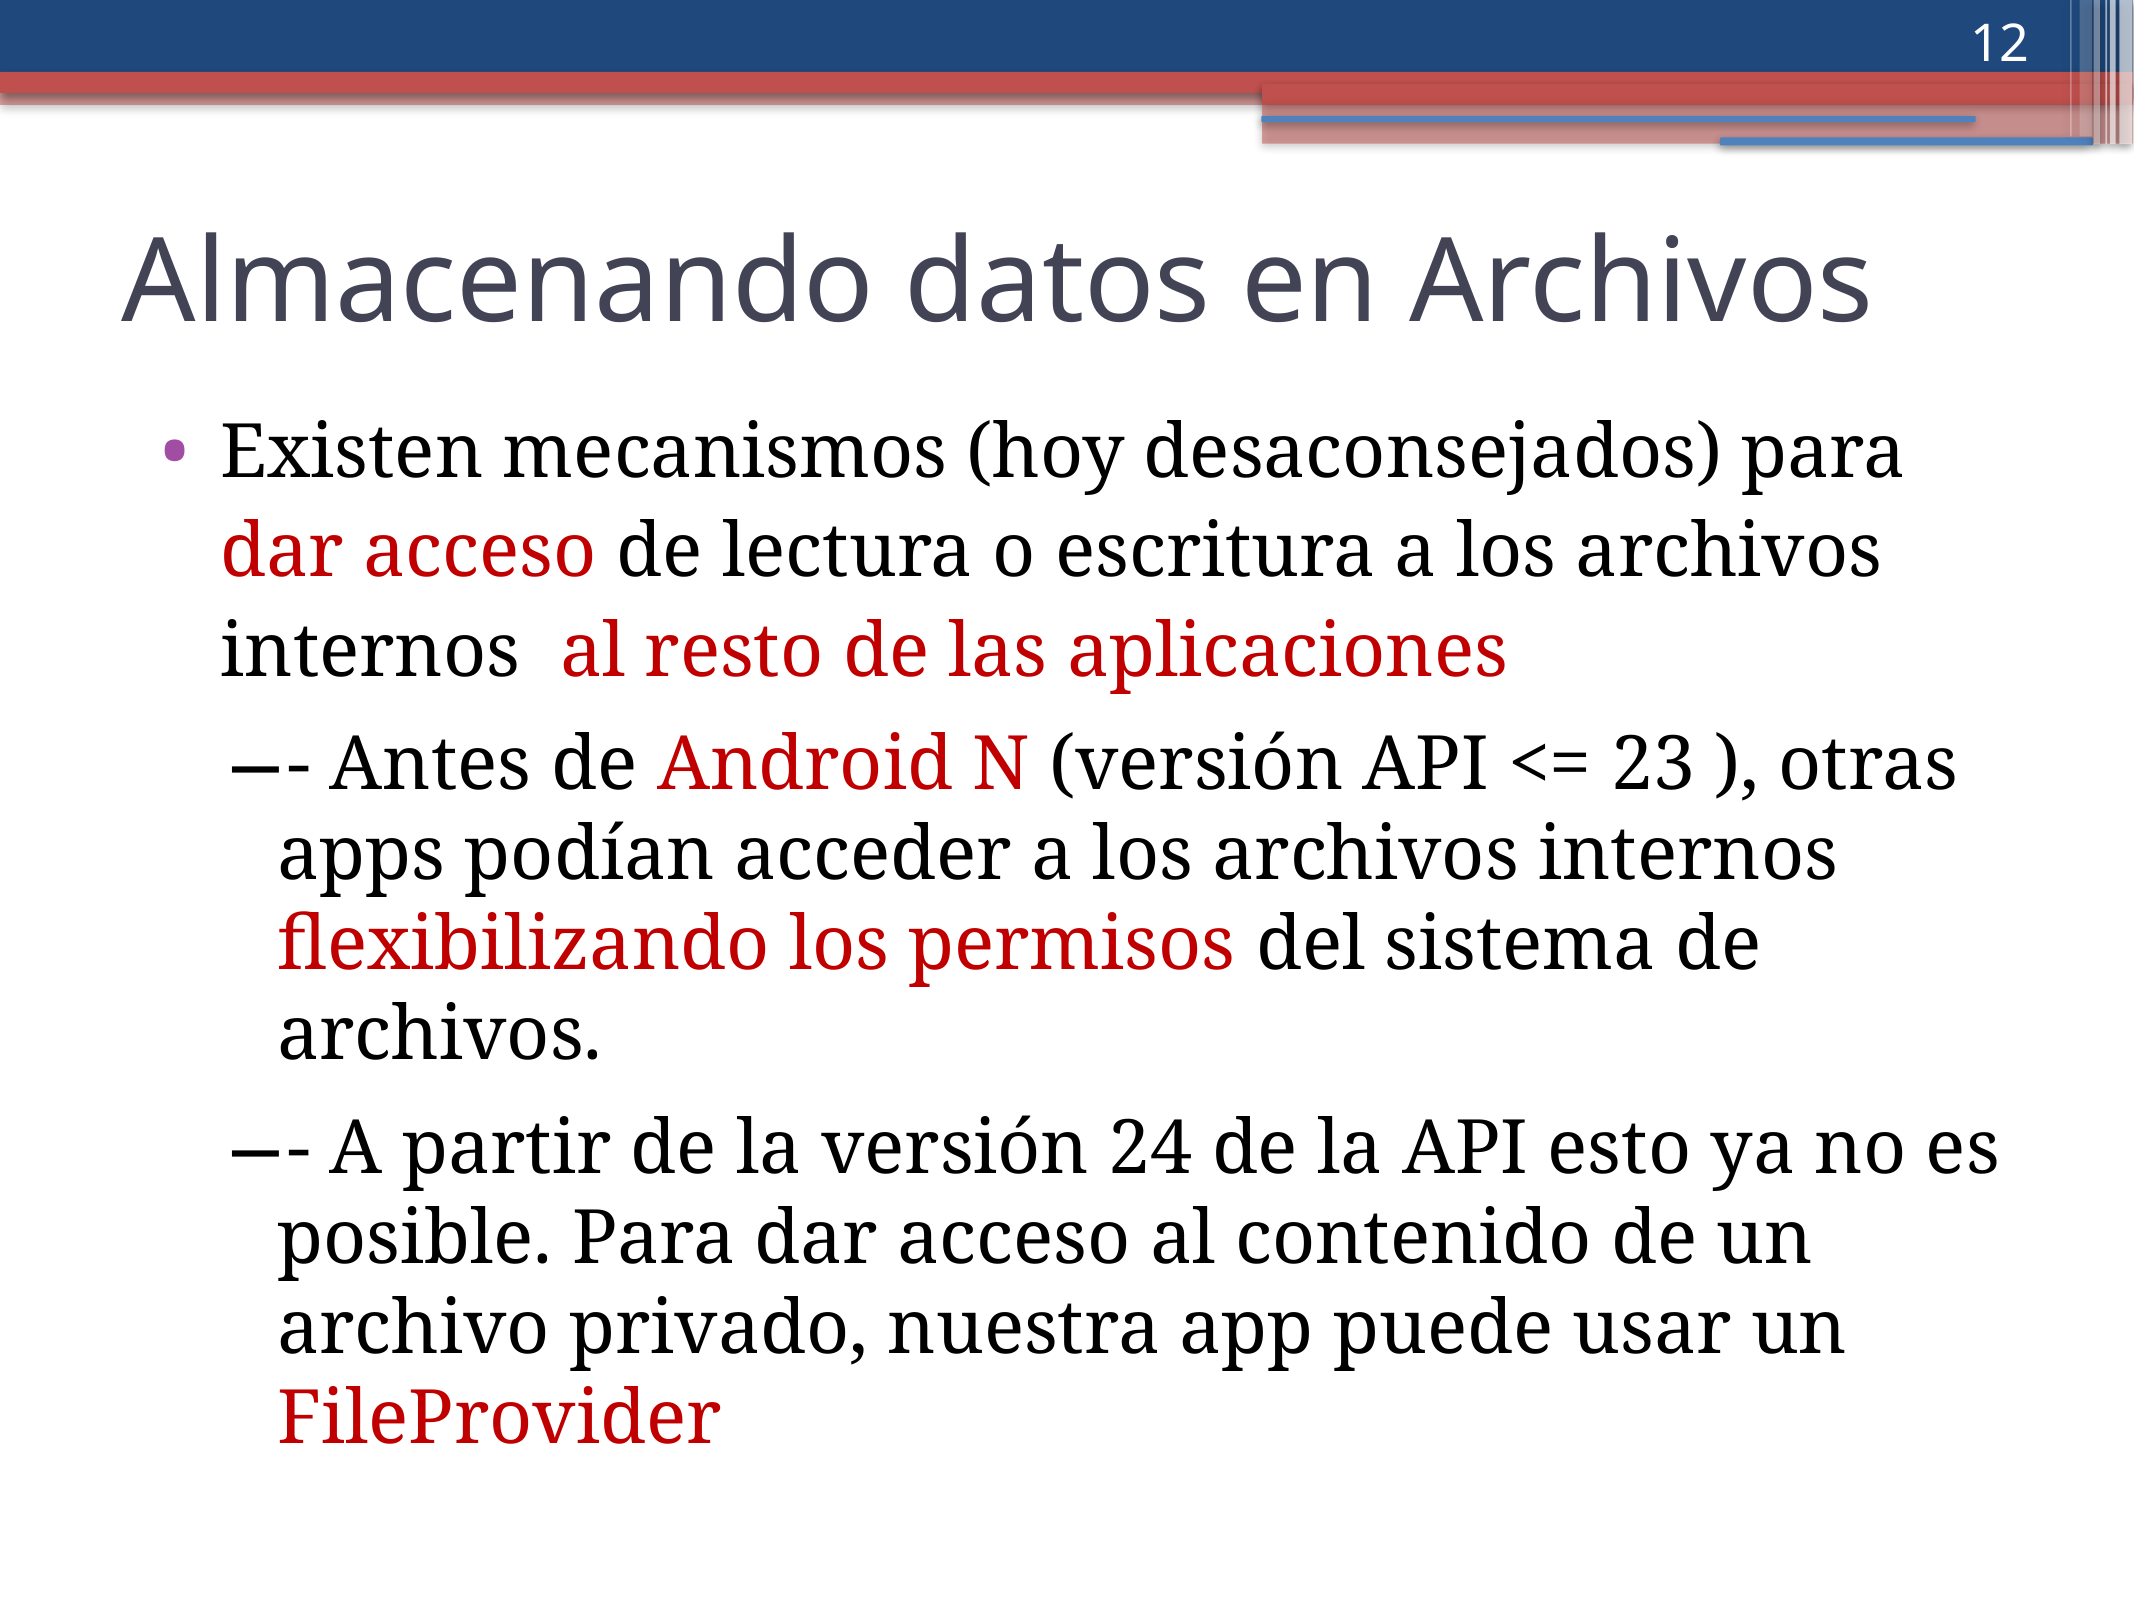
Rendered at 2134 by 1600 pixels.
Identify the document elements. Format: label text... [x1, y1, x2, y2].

text_box Almacenando datos en Archivos [106, 150, 2026, 399]
text_box ‹#› [1553, 5, 2051, 91]
text_box Existen mecanismos (hoy desaconsejados) para dar acceso de lectura o escritura a los archivos internos al resto de las aplicaciones - Antes de Android N (versión API <= 23 ), otras apps podían acceder a los archivos internos flexibilizando los permisos del sistema de archivos. - A partir de la versión 24 de la API esto ya no es posible. Para dar acceso al contenido de un archivo privado, nuestra app puede usar un FileProvider [121, 386, 2041, 1497]
